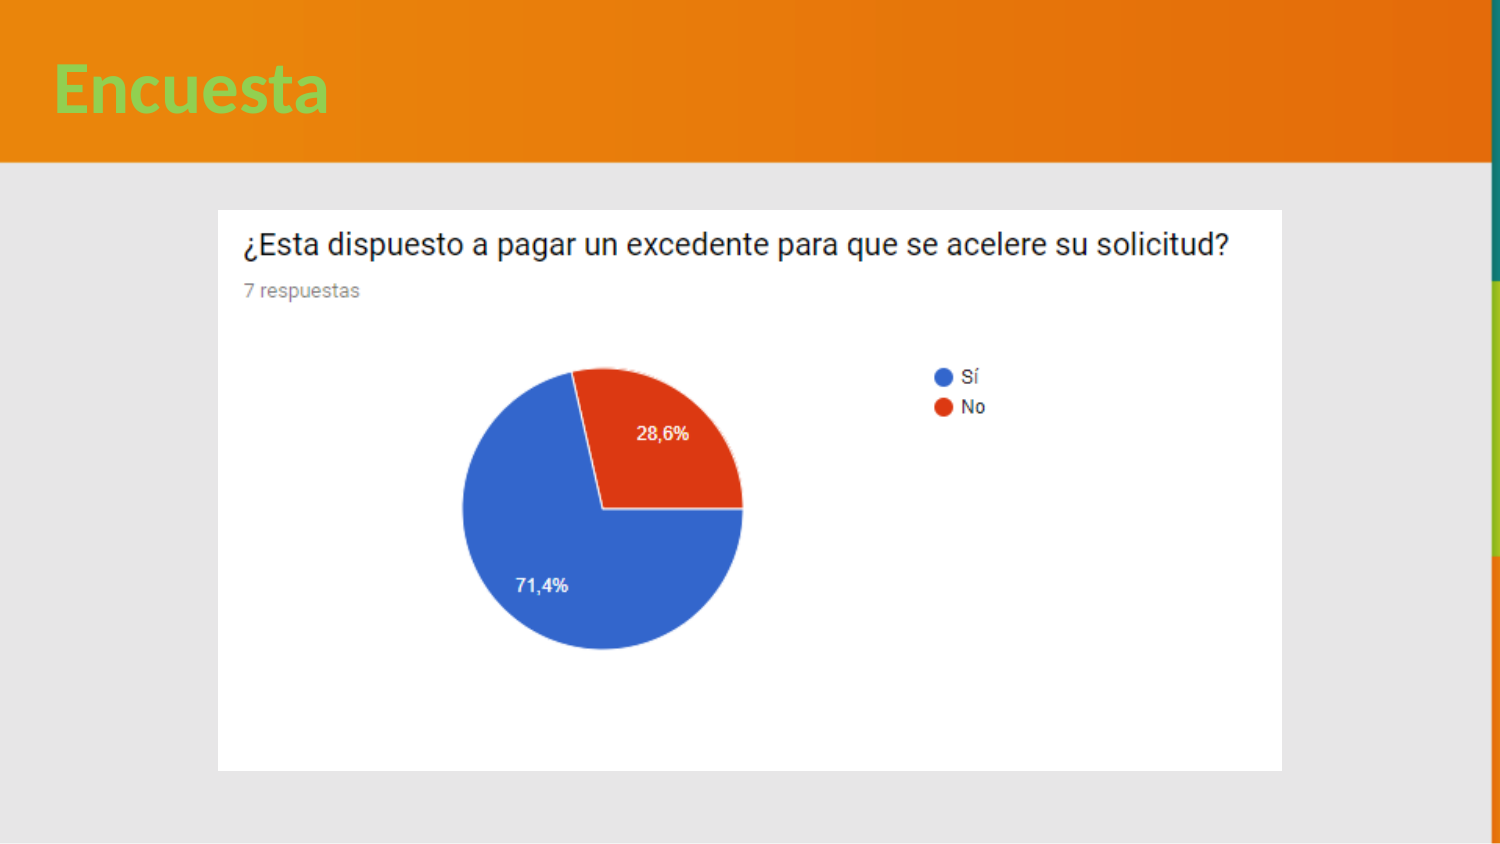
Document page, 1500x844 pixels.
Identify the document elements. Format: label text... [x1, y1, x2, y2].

text_box Encuesta [38, 31, 464, 137]
picture [0, 0, 1500, 844]
